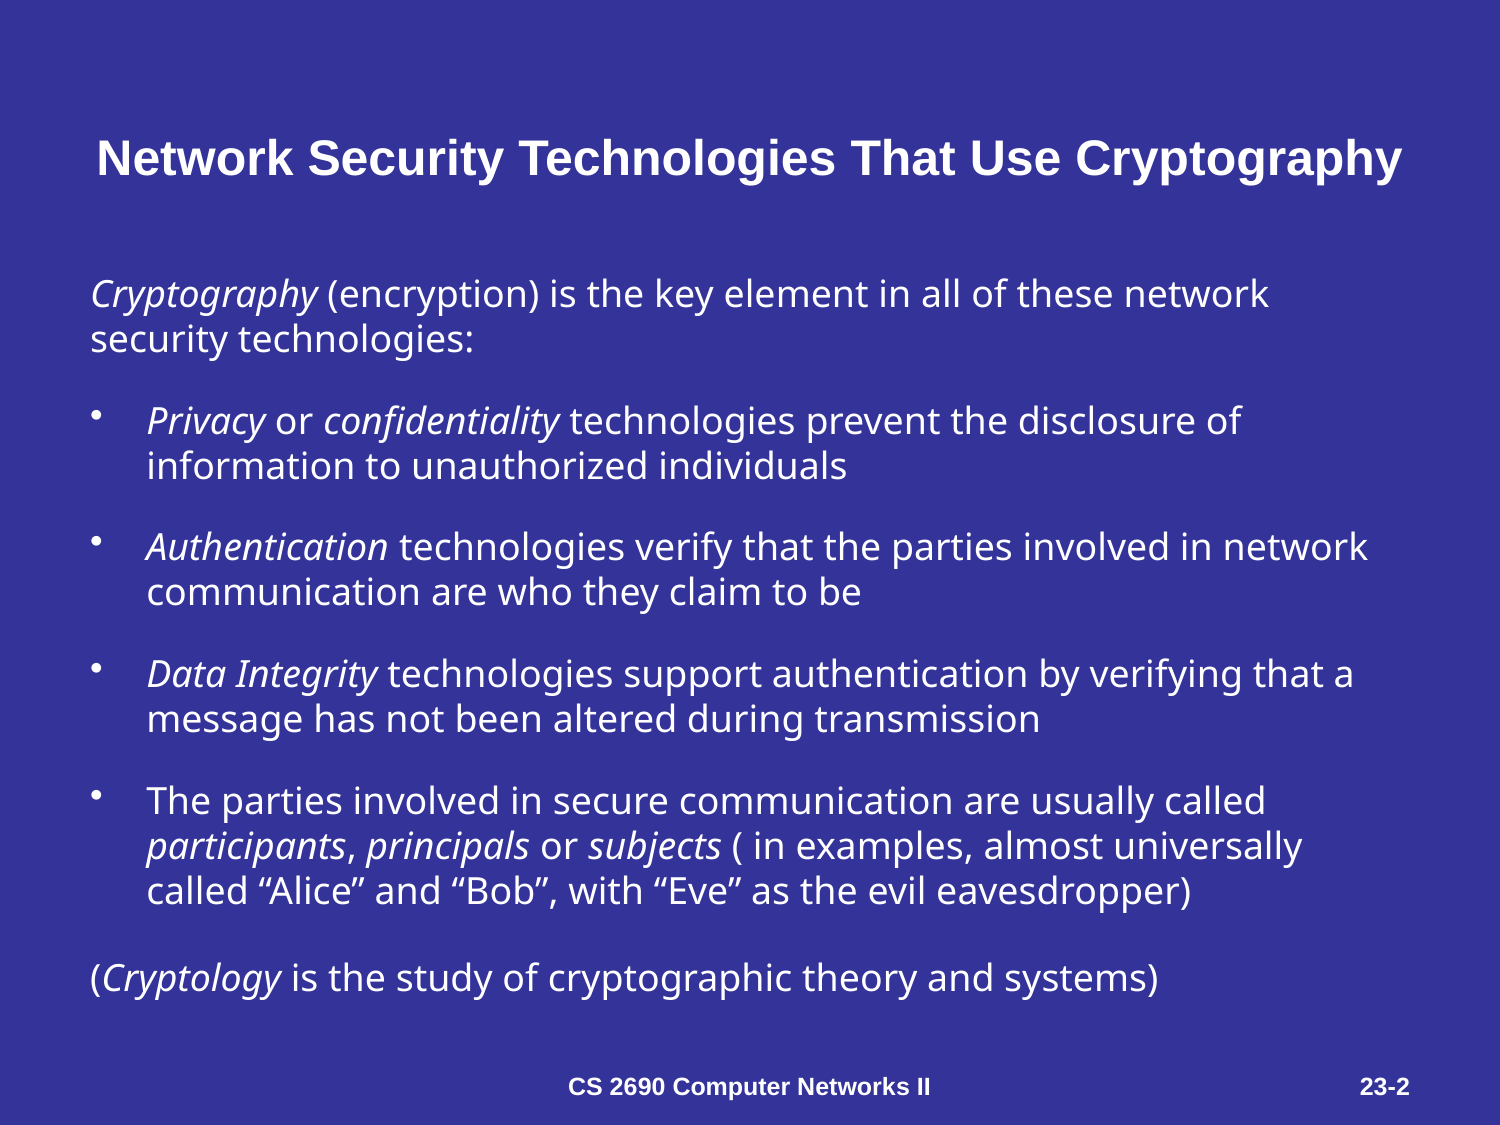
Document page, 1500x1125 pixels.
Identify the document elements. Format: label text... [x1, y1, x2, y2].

list Cryptography (encryption) is the key element in all of these network security technologies: Privacy or confidentiality technologies prevent the disclosure of information to unauthorized individuals Authentication technologies verify that the parties involved in network communication are who they claim to be Data Integrity technologies support authentication by verifying that a message has not been altered during transmission The parties involved in secure communication are usually called participants, principals or subjects ( in examples, almost universally called “Alice” and “Bob”, with “Eve” as the evil eavesdropper) (Cryptology is the study of cryptographic theory and systems) [74, 262, 1426, 1039]
footer CS 2690 Computer Networks II [299, 1062, 1074, 1103]
title Network Security Technologies That Use Cryptography [74, 44, 1426, 233]
slide_number 23-2 [1074, 1062, 1426, 1103]
